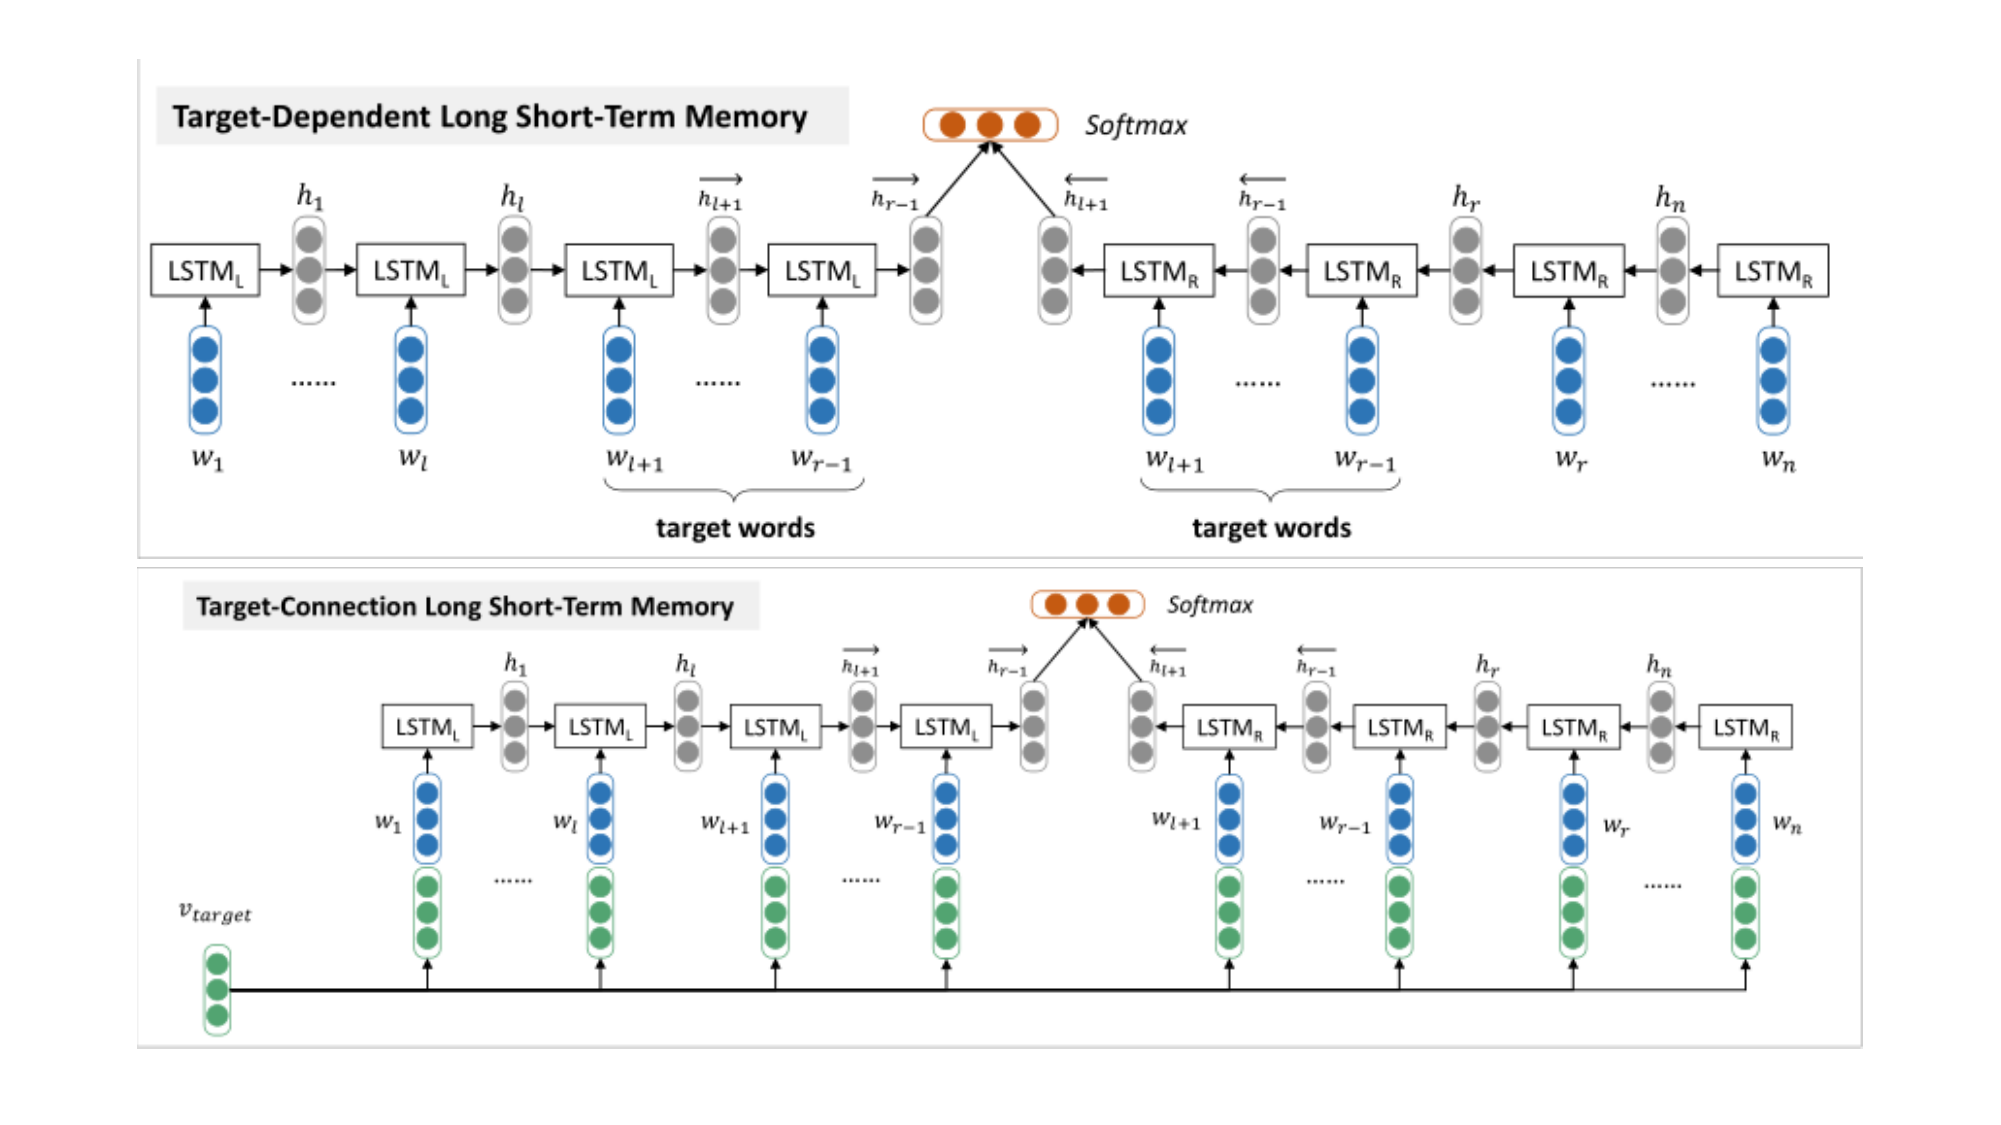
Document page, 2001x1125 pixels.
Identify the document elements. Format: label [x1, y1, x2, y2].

picture [137, 59, 1863, 559]
picture [137, 567, 1863, 1049]
